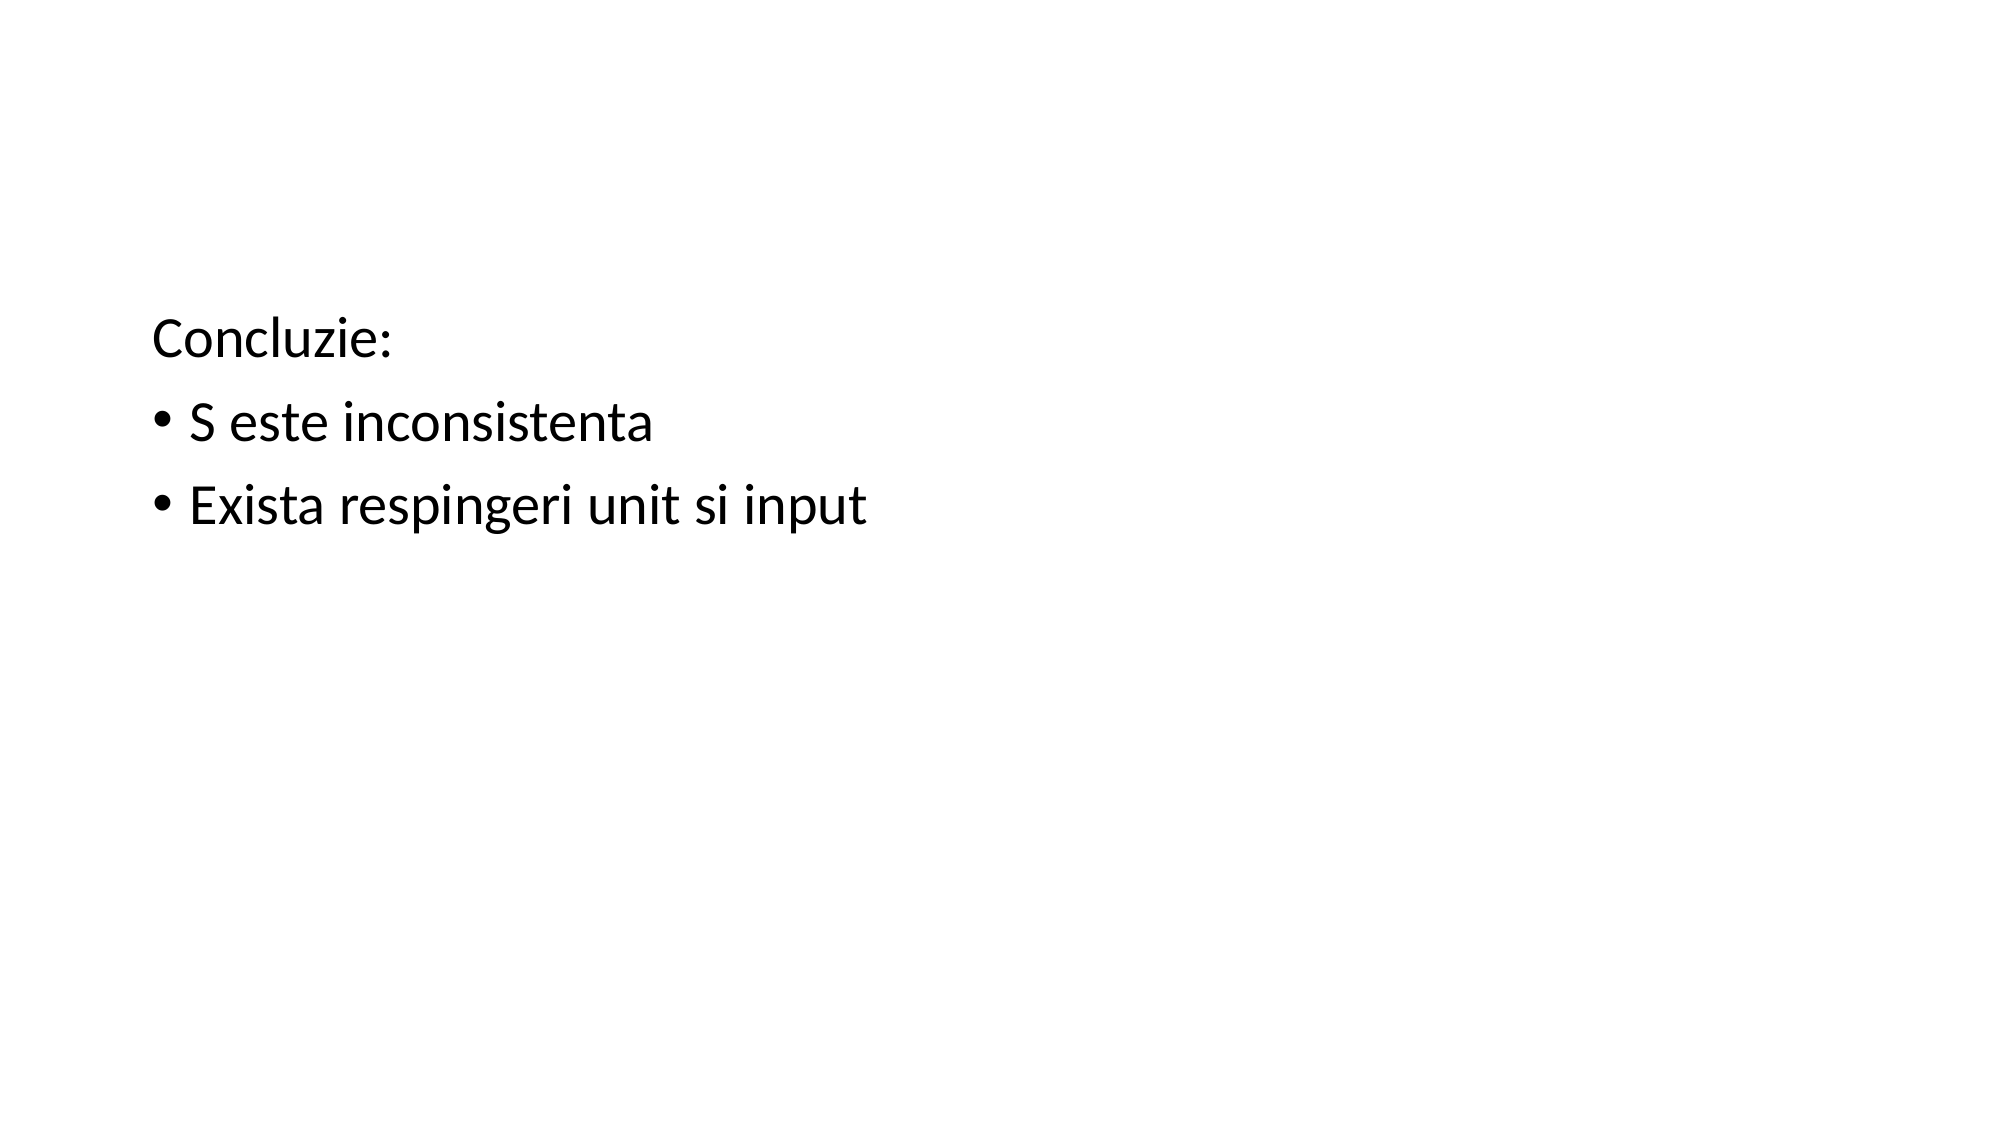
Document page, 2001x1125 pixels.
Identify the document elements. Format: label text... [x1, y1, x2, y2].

list Concluzie: S este inconsistenta Exista respingeri unit si input [137, 299, 1863, 1014]
